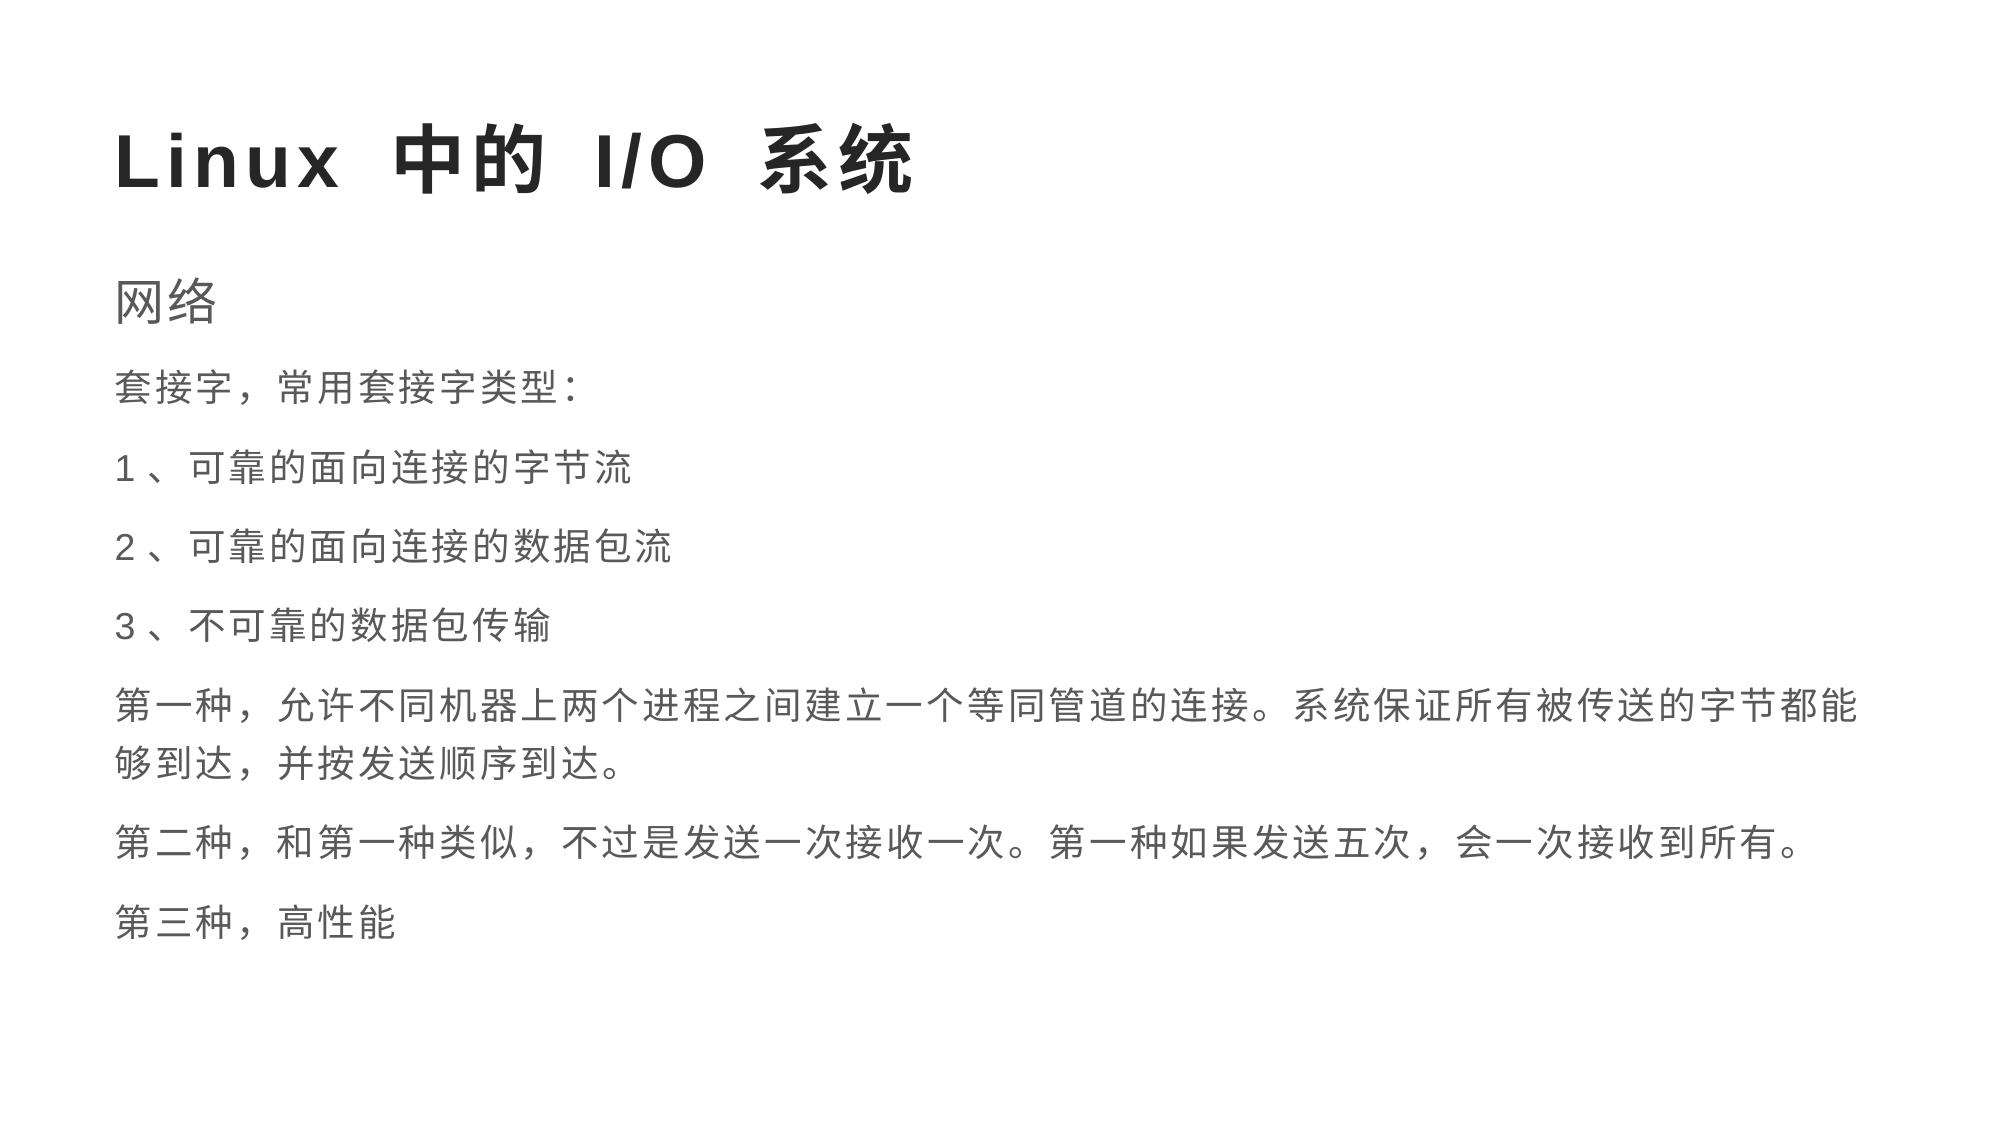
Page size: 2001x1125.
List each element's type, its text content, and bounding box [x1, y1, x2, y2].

list 网络 套接字，常用套接字类型： 1、可靠的面向连接的字节流 2、可靠的面向连接的数据包流 3、不可靠的数据包传输 第一种，允许不同机器上两个进程之间建立一个等同管道的连接。系统保证所有被传送的字节都能够到达，并按发送顺序到达。 第二种，和第一种类似，不过是发送一次接收一次。第一种如果发送五次，会一次接收到所有。 第三种，高性能 [99, 244, 1900, 1026]
title Linux 中的 I/O 系统 [99, 99, 1900, 216]
